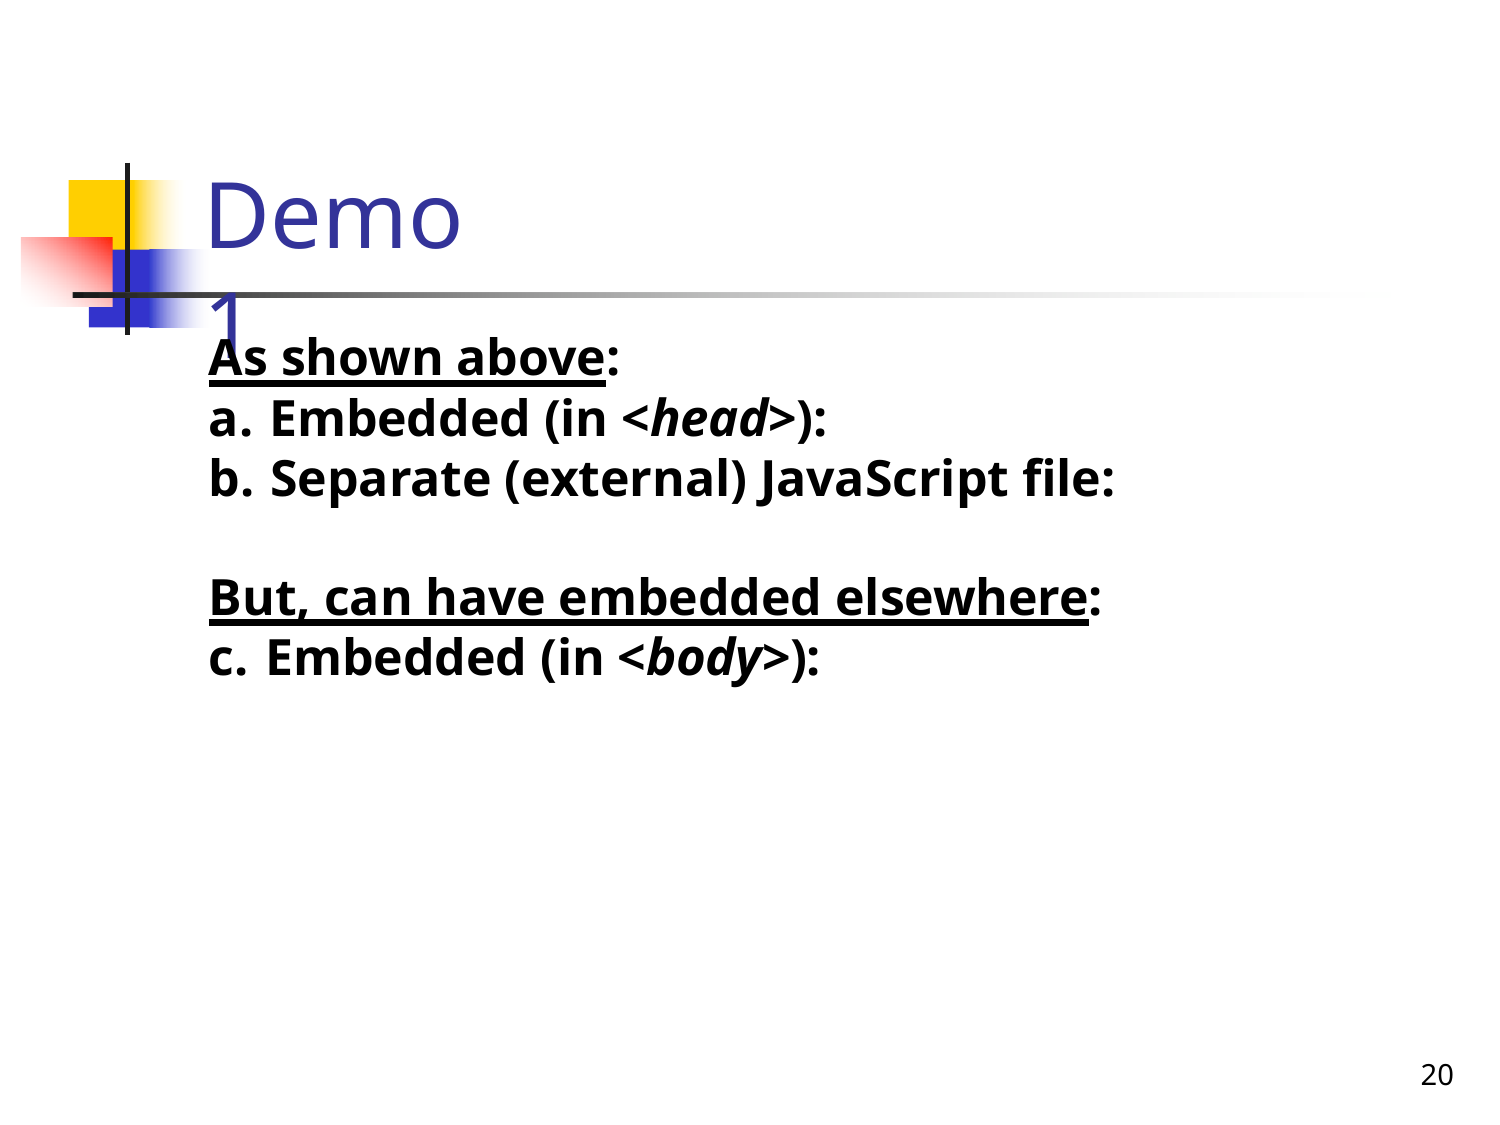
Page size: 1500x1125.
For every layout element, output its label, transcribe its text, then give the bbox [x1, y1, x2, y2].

picture [20, 180, 201, 328]
picture [522, 292, 1423, 298]
text_box As shown above: Embedded (in <head>): Separate (external) JavaScript file: But, can have embedded elsewhere: Embedded (in <body>): [206, 323, 1154, 686]
slide_number 32 [1384, 1054, 1459, 1125]
title Demo 1 [201, 154, 522, 377]
